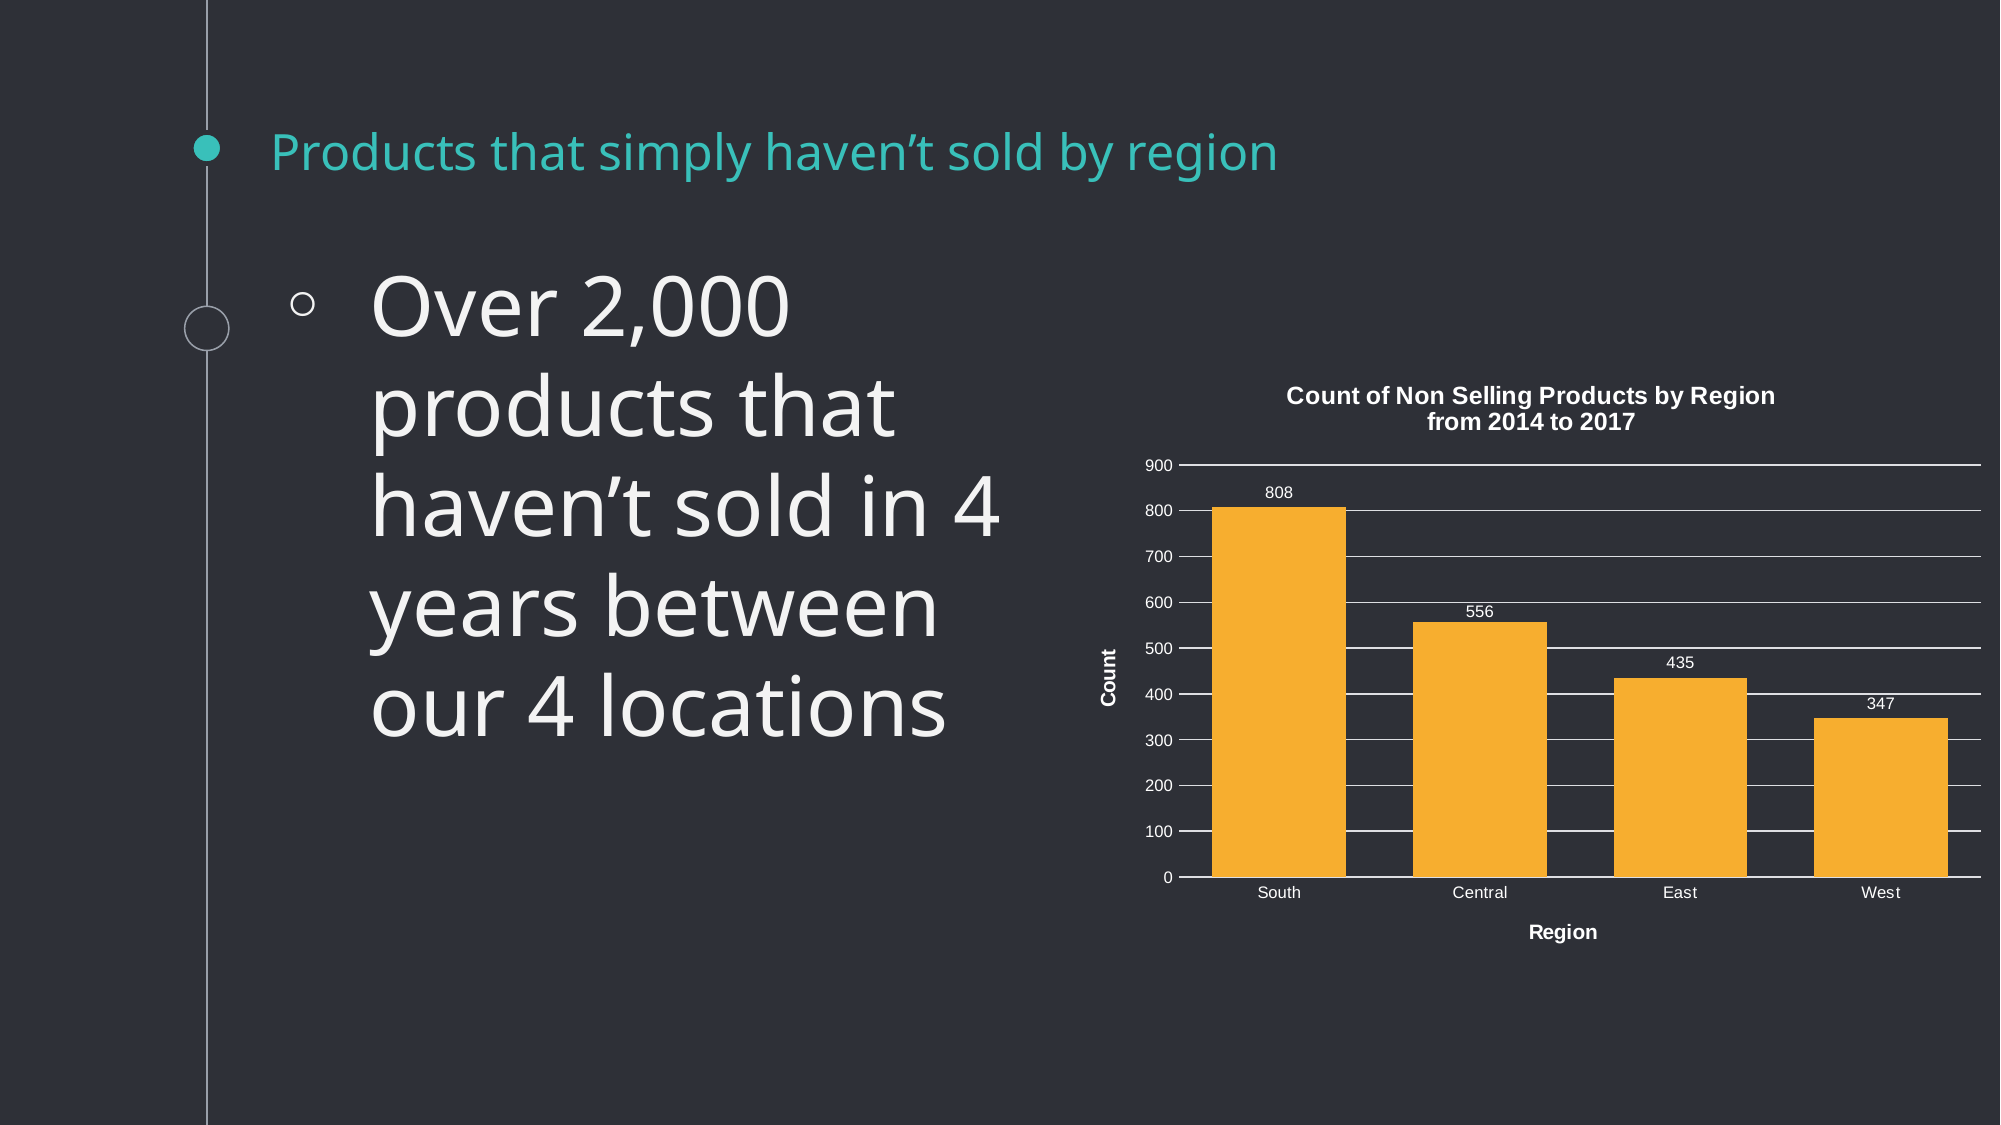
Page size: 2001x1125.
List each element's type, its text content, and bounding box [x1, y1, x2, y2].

list Over 2,000 products that haven’t sold in 4 years between our 4 locations [254, 237, 1064, 1053]
chart [1063, 354, 2000, 976]
title Products that simply haven’t sold by region [254, 120, 1755, 196]
